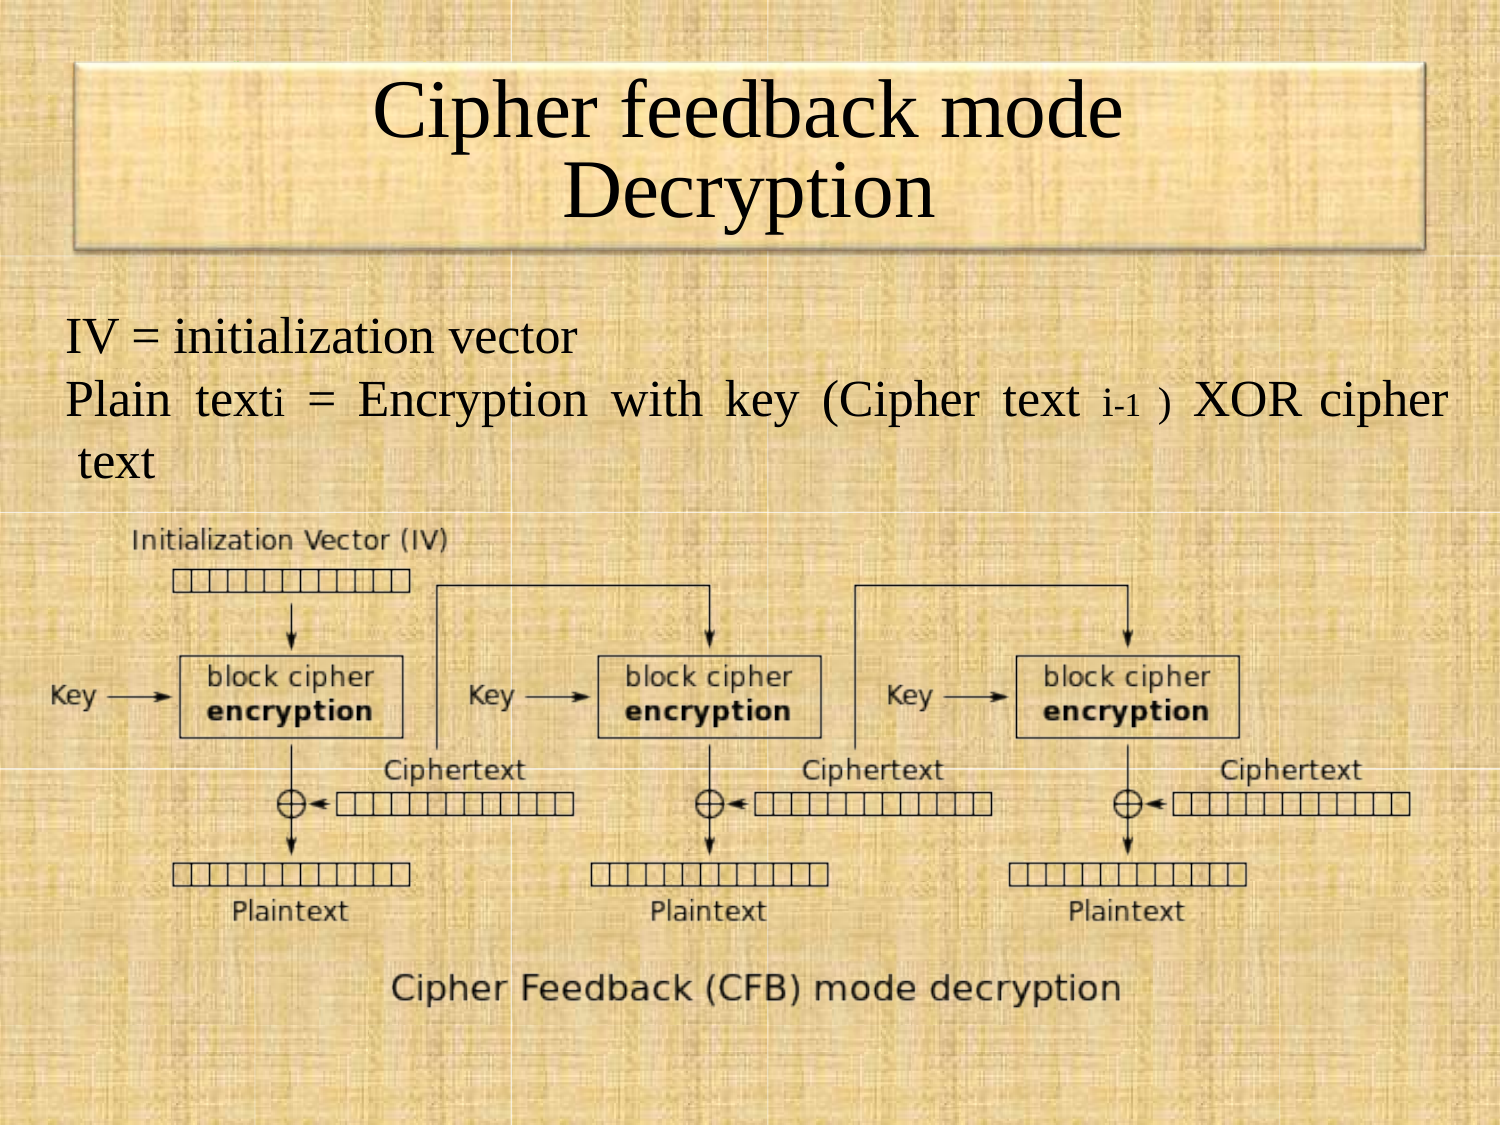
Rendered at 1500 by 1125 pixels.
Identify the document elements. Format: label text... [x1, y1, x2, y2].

text_box [50, 487, 1416, 1038]
text_box IV = initialization vector Plain texti = Encryption with key (Cipher text i-1 ) XOR cipher text [62, 299, 1450, 490]
picture [0, 0, 1500, 1125]
title Cipher feedback mode Decryption [120, 51, 1380, 262]
text_box [67, 27, 1433, 298]
